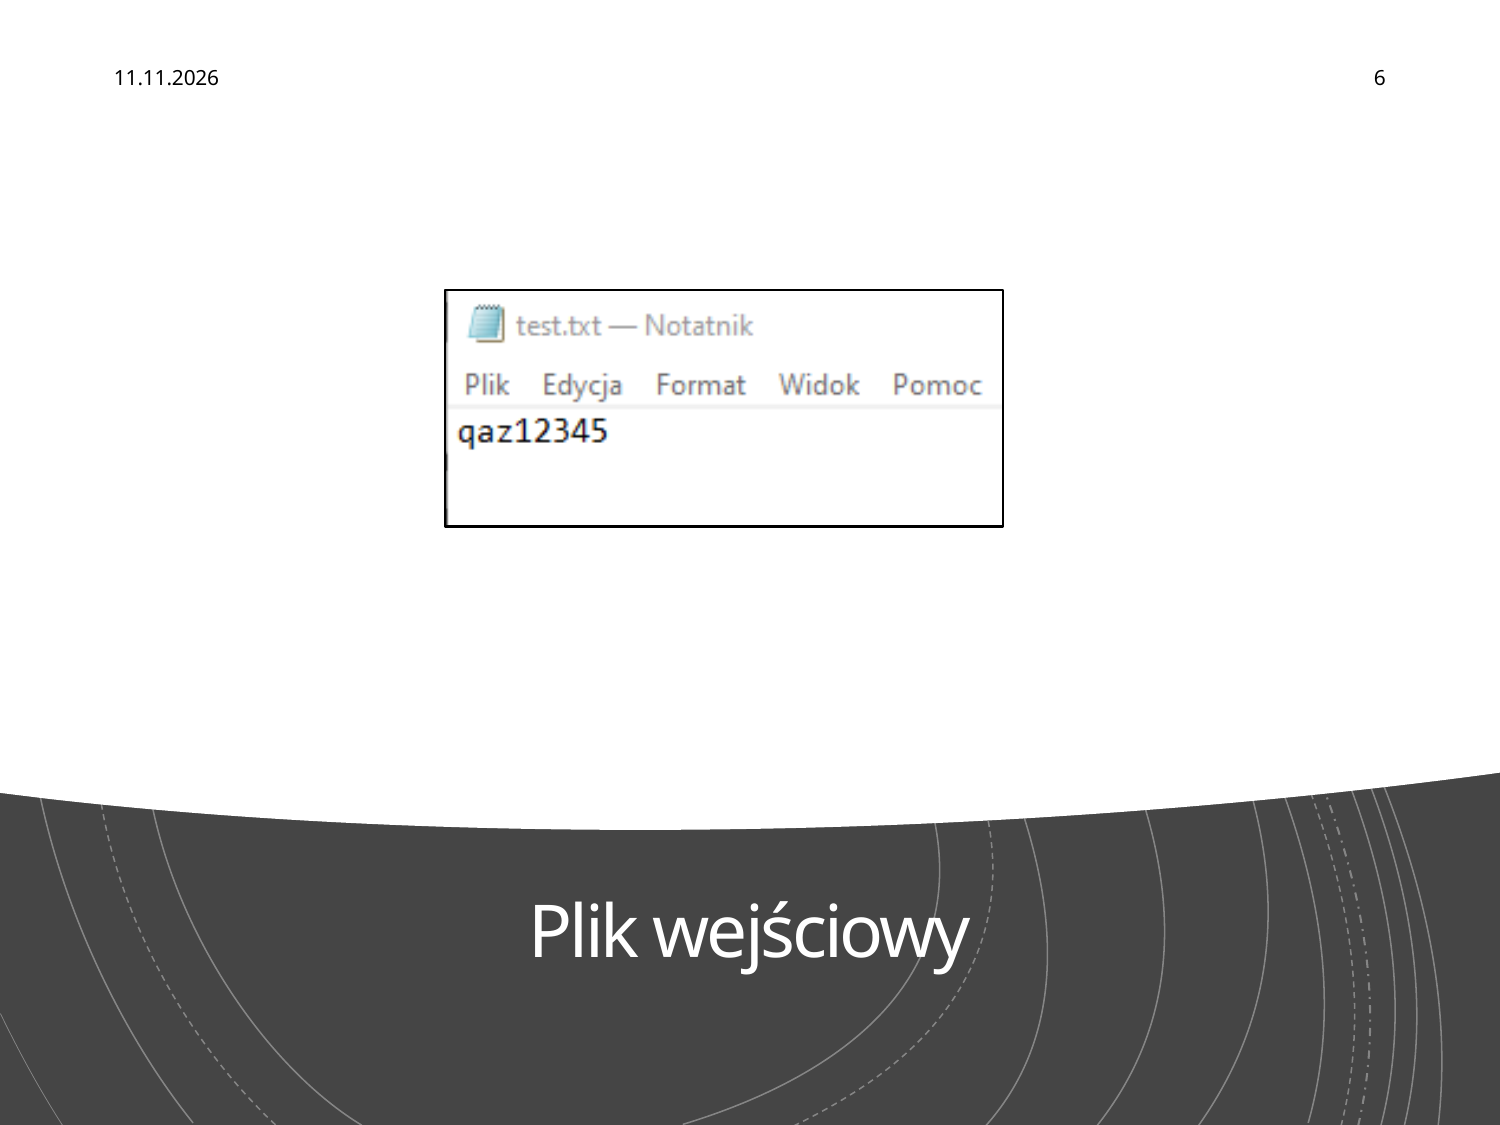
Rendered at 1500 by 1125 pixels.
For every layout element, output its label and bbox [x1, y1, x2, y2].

list [445, 291, 1003, 526]
text_box [0, 0, 1500, 1125]
